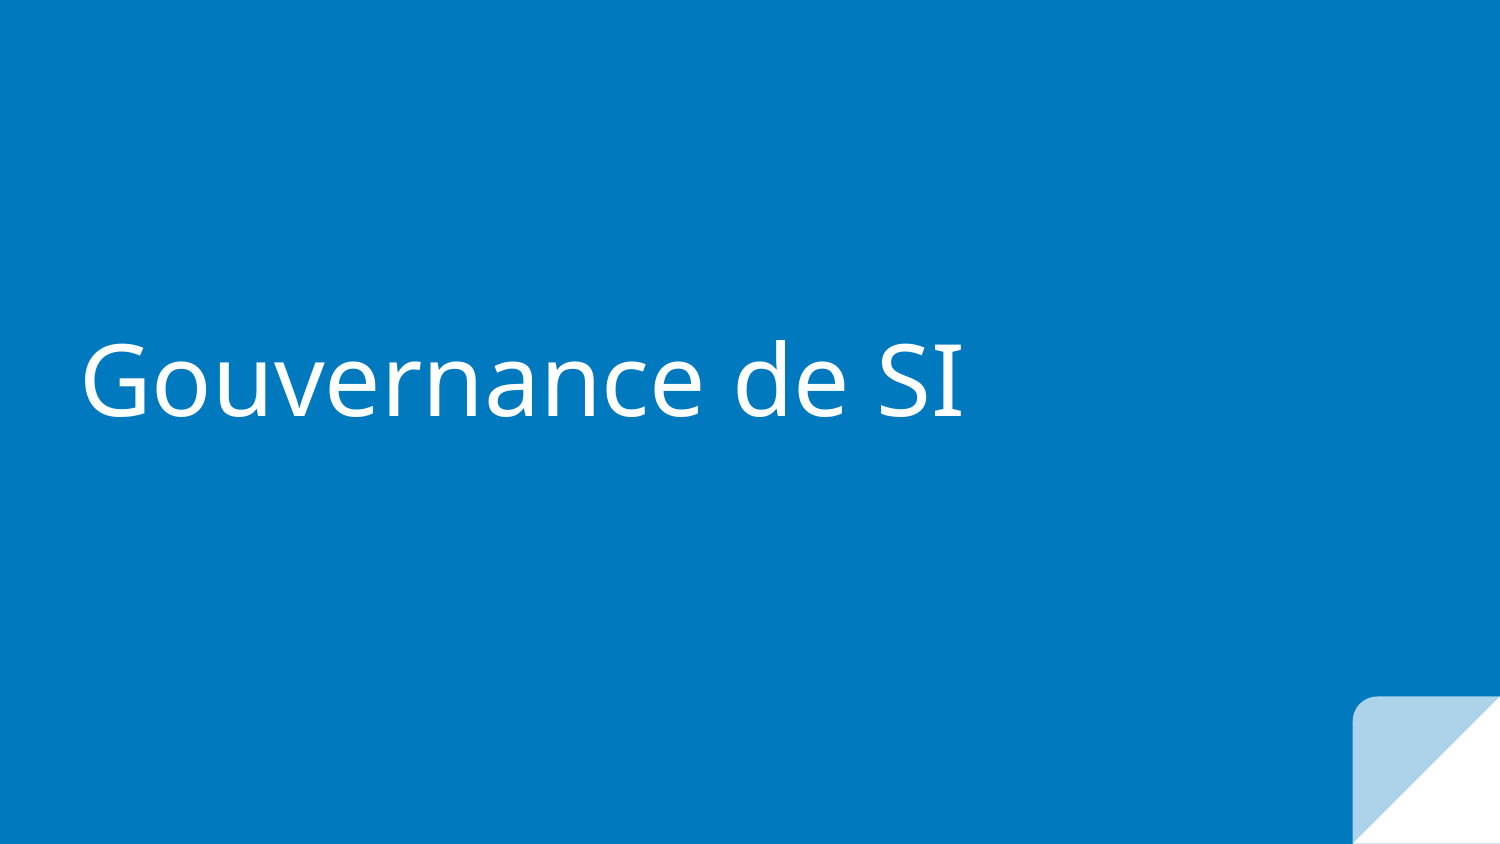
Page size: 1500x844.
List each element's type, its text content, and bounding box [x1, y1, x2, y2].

title Gouvernance de SI [64, 298, 1413, 452]
